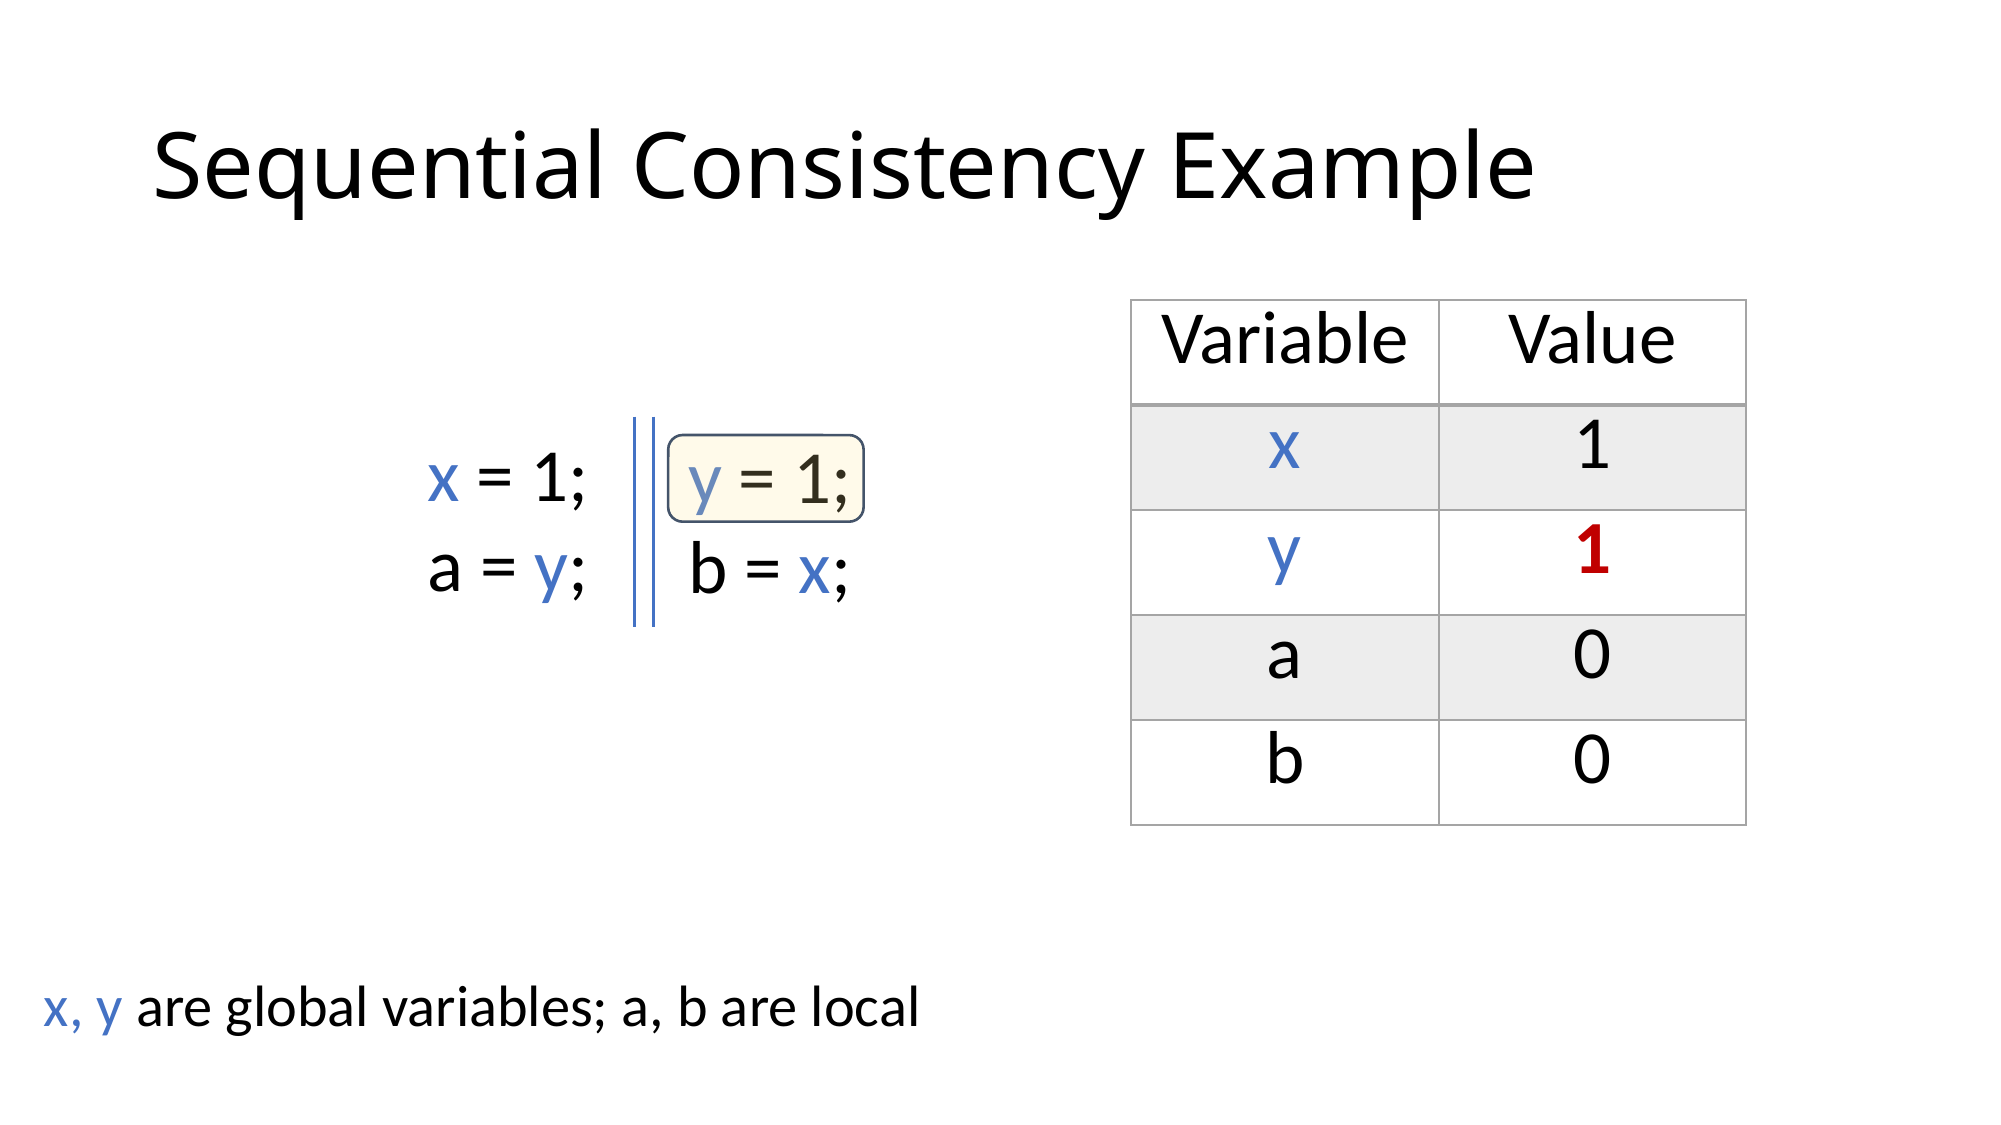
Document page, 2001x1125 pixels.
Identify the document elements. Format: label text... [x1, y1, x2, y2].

text_box y = 1; b = x; [673, 421, 869, 616]
text_box x, y are global variables; a, b are local [28, 968, 1132, 1048]
table_header Value [1440, 301, 1745, 403]
table_cell 0 [1440, 616, 1745, 719]
table_cell 1 [1440, 407, 1745, 509]
table_cell 0 [1440, 721, 1745, 824]
title Sequential Consistency Example [137, 59, 1863, 278]
table_cell a [1132, 616, 1438, 719]
table_header Variable [1132, 301, 1438, 403]
table_cell x [1132, 407, 1438, 509]
table_cell y [1132, 511, 1438, 614]
table_cell 1 [1440, 511, 1745, 614]
text_box [668, 435, 864, 522]
text_box x = 1; a = y; [412, 419, 608, 614]
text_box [634, 416, 654, 627]
table_cell b [1132, 721, 1438, 824]
